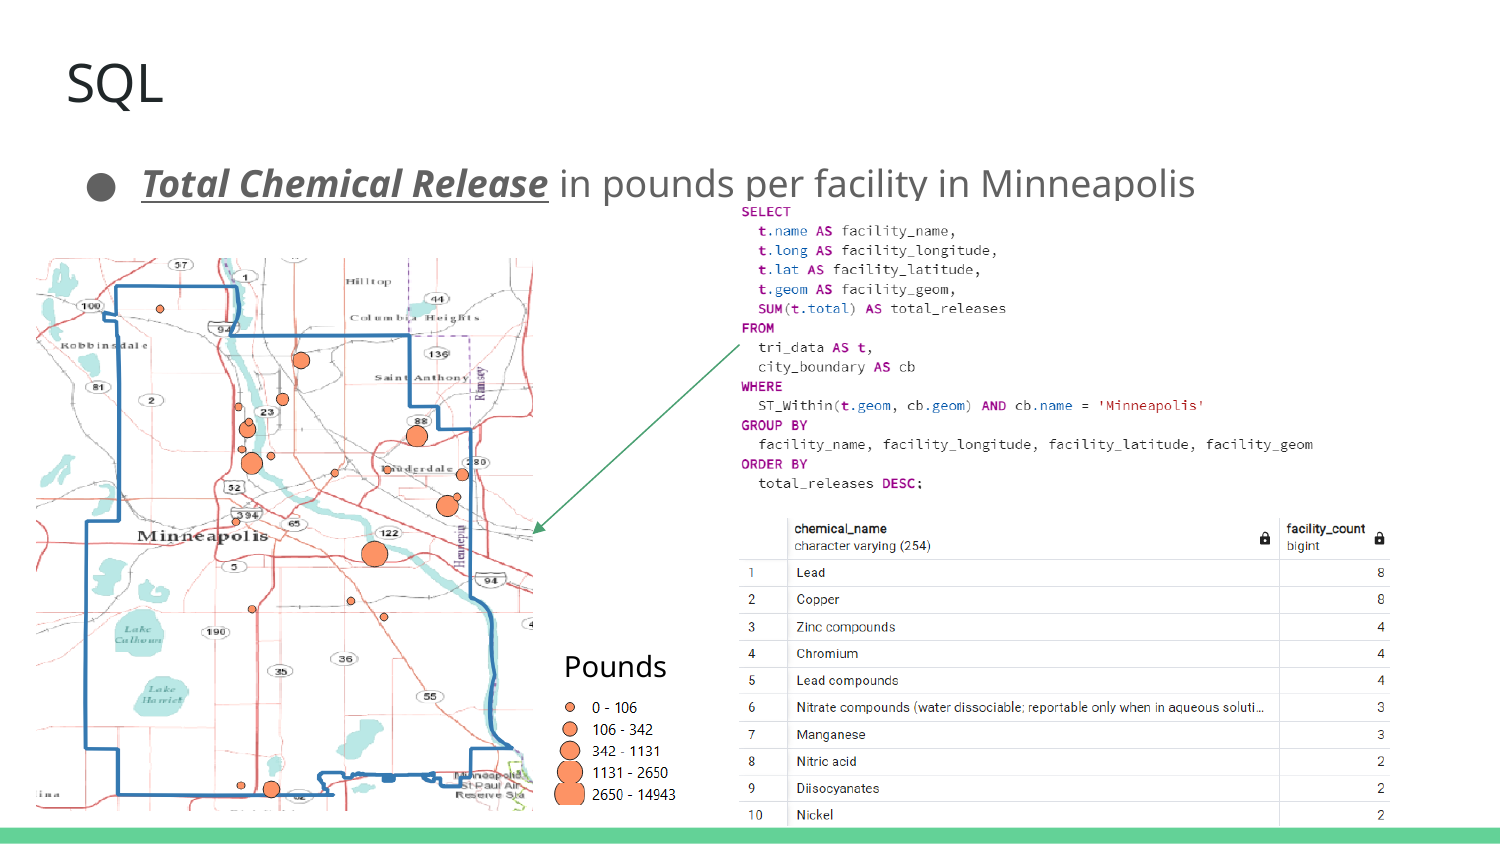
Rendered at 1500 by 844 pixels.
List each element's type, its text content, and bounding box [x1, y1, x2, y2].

text_box Pounds [548, 633, 695, 698]
picture [739, 517, 1390, 827]
picture [36, 257, 533, 811]
picture [739, 200, 1318, 489]
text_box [532, 344, 740, 535]
list Total Chemical Release in pounds per facility in Minneapolis [51, 138, 1449, 699]
picture [548, 698, 696, 808]
title SQL [51, 34, 1449, 129]
